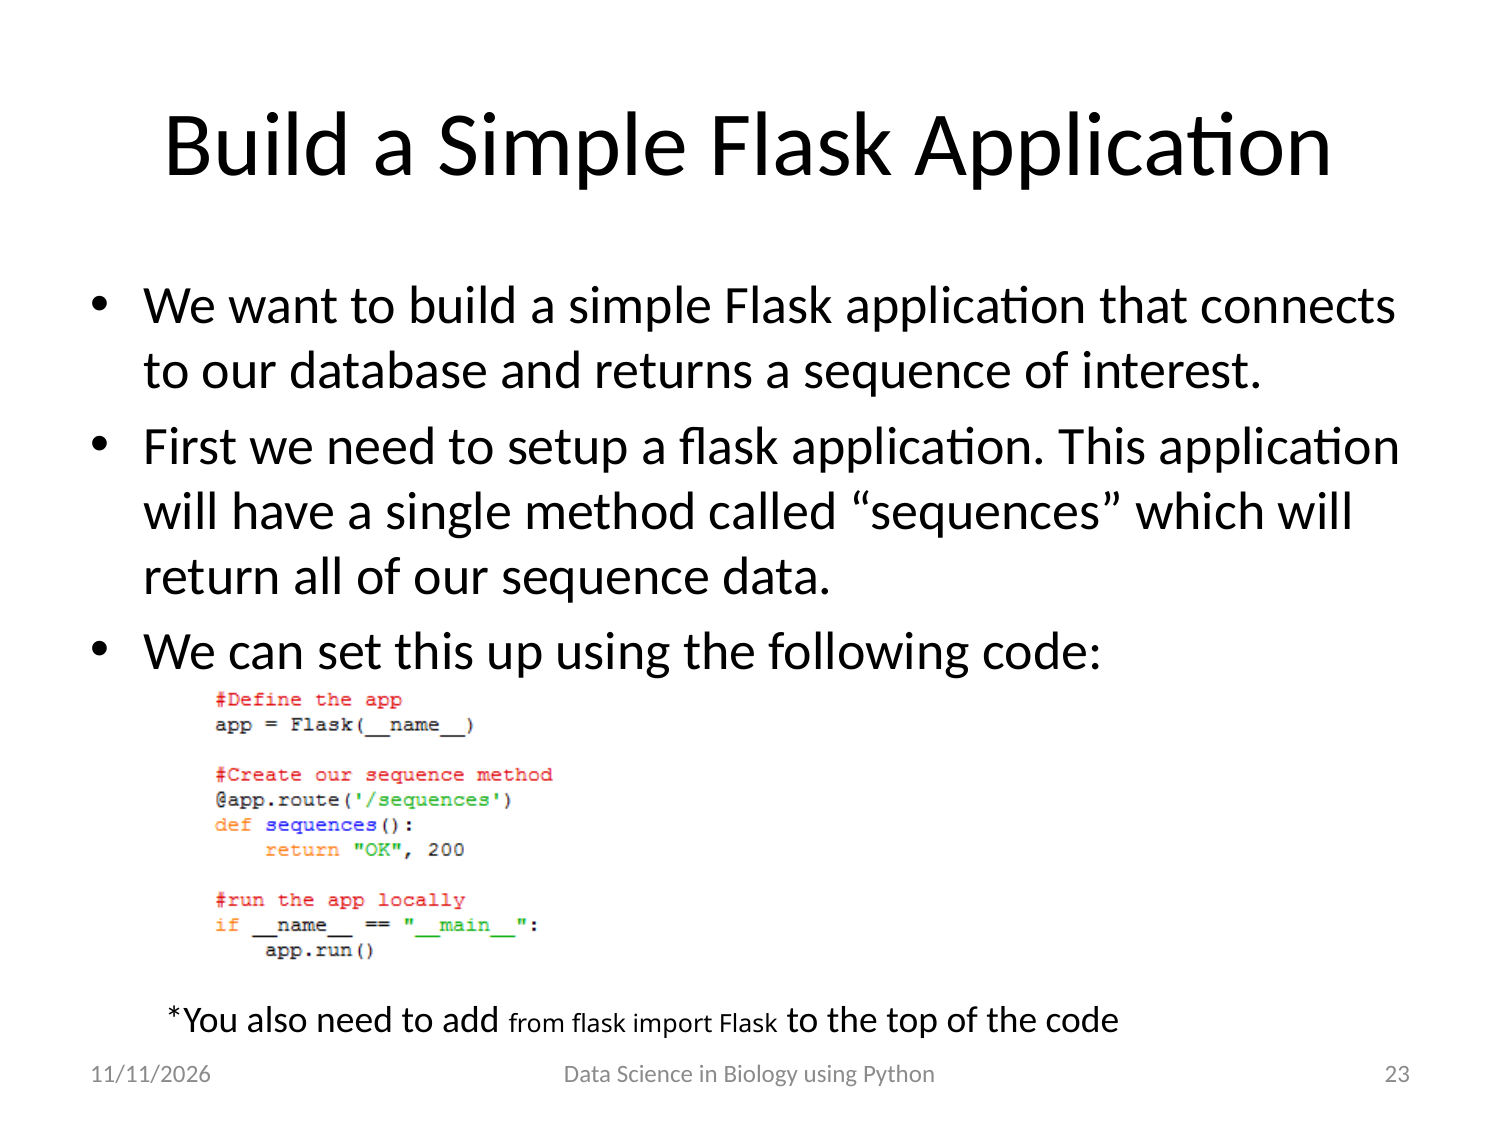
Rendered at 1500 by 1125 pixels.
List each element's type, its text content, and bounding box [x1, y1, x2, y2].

title Build a Simple Flask Application [75, 45, 1425, 233]
footer Data Science in Biology using Python [512, 1048, 988, 1103]
text_box *You also need to add from flask import Flask to the top of the code [150, 987, 1325, 1048]
slide_number 23 [1074, 1042, 1425, 1103]
picture [212, 687, 565, 976]
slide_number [75, 1042, 425, 1103]
list We want to build a simple Flask application that connects to our database and returns a sequence of interest. First we need to setup a flask application. This application will have a single method called “sequences” which will return all of our sequence data. We can set this up using the following code: [75, 262, 1425, 713]
